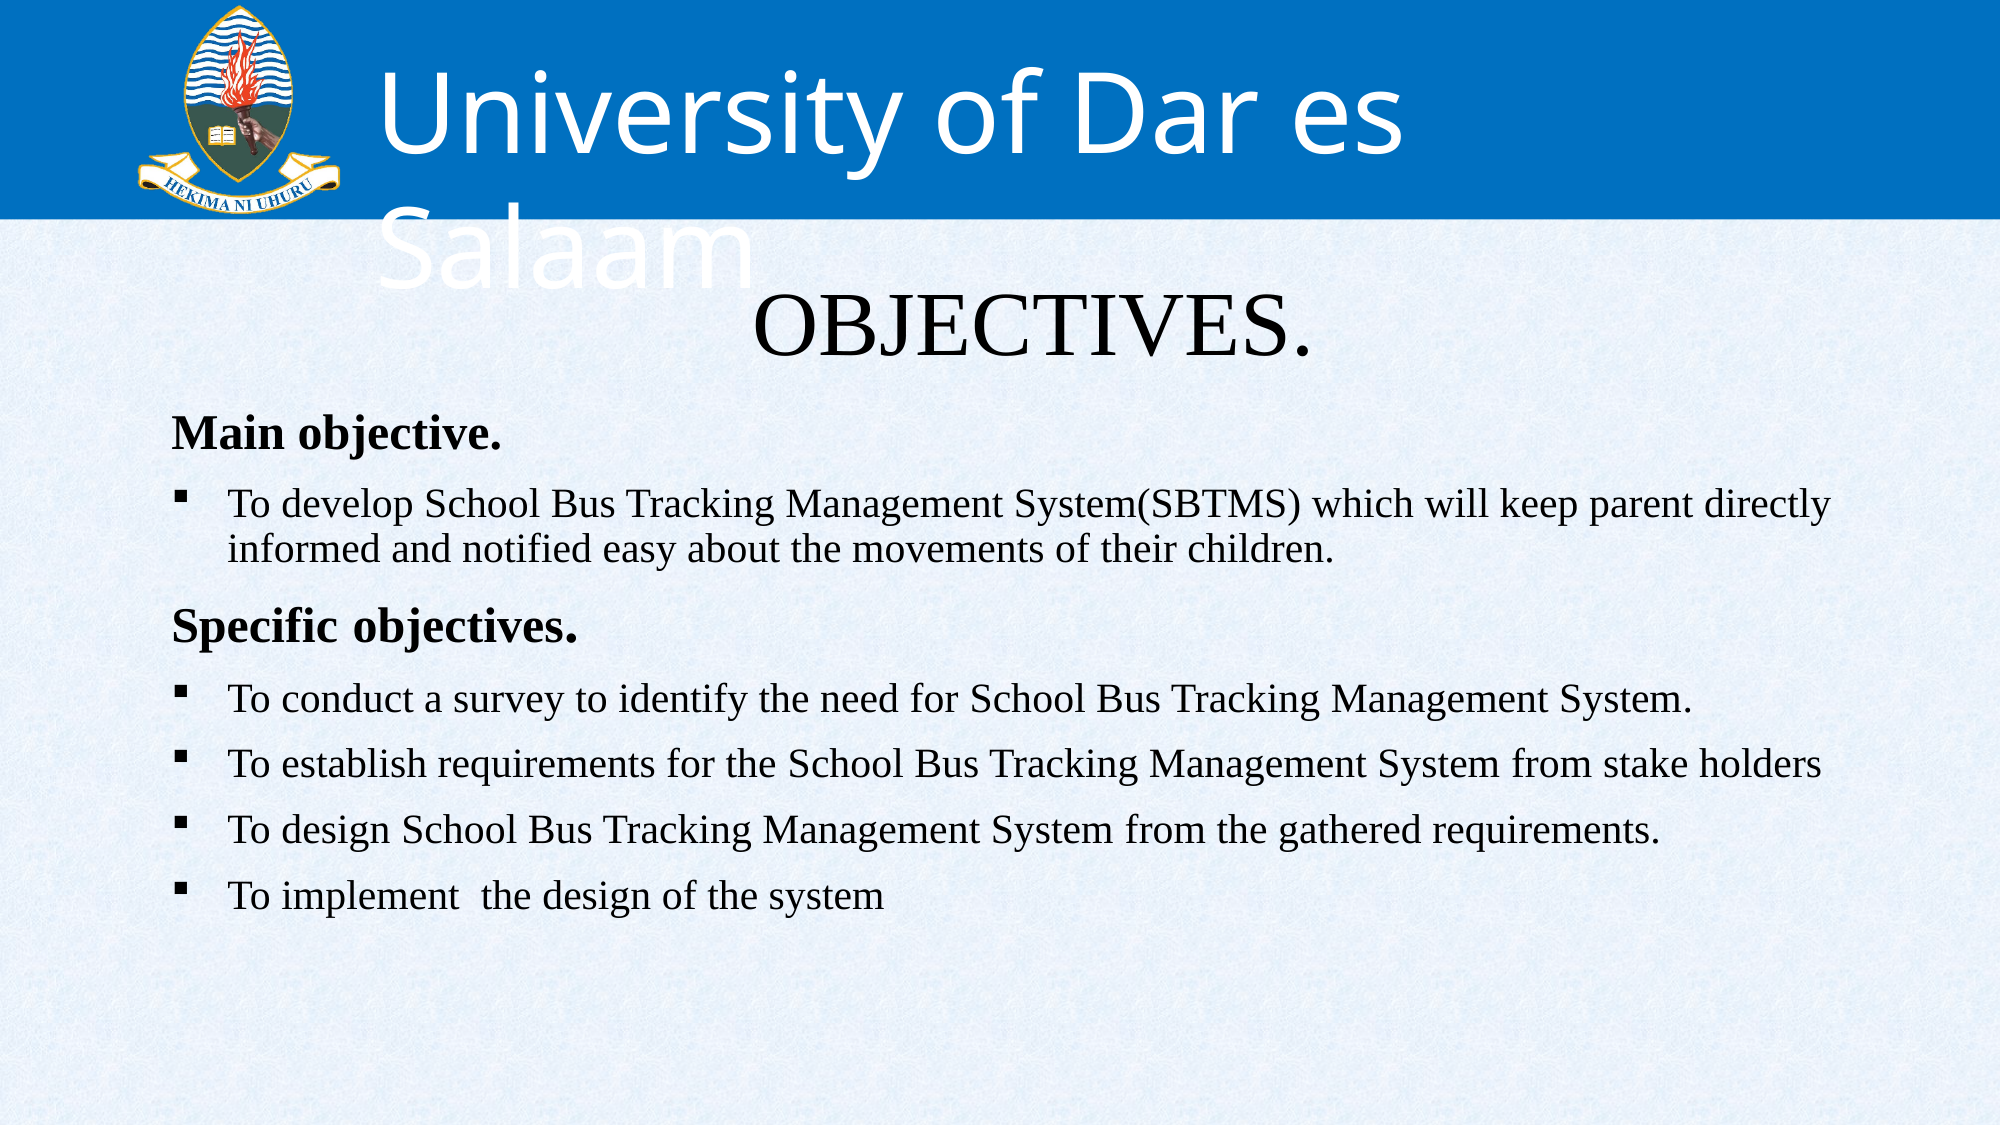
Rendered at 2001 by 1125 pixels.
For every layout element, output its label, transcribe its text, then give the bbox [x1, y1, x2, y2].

list Main objective. To develop School Bus Tracking Management System(SBTMS) which will keep parent directly informed and notified easy about the movements of their children. Specific objectives. To conduct a survey to identify the need for School Bus Tracking Management System. To establish requirements for the School Bus Tracking Management System from stake holders To design School Bus Tracking Management System from the gathered requirements. To implement the design of the system [137, 399, 1863, 1014]
title OBJECTIVES. [137, 229, 1863, 399]
picture [137, 3, 341, 216]
